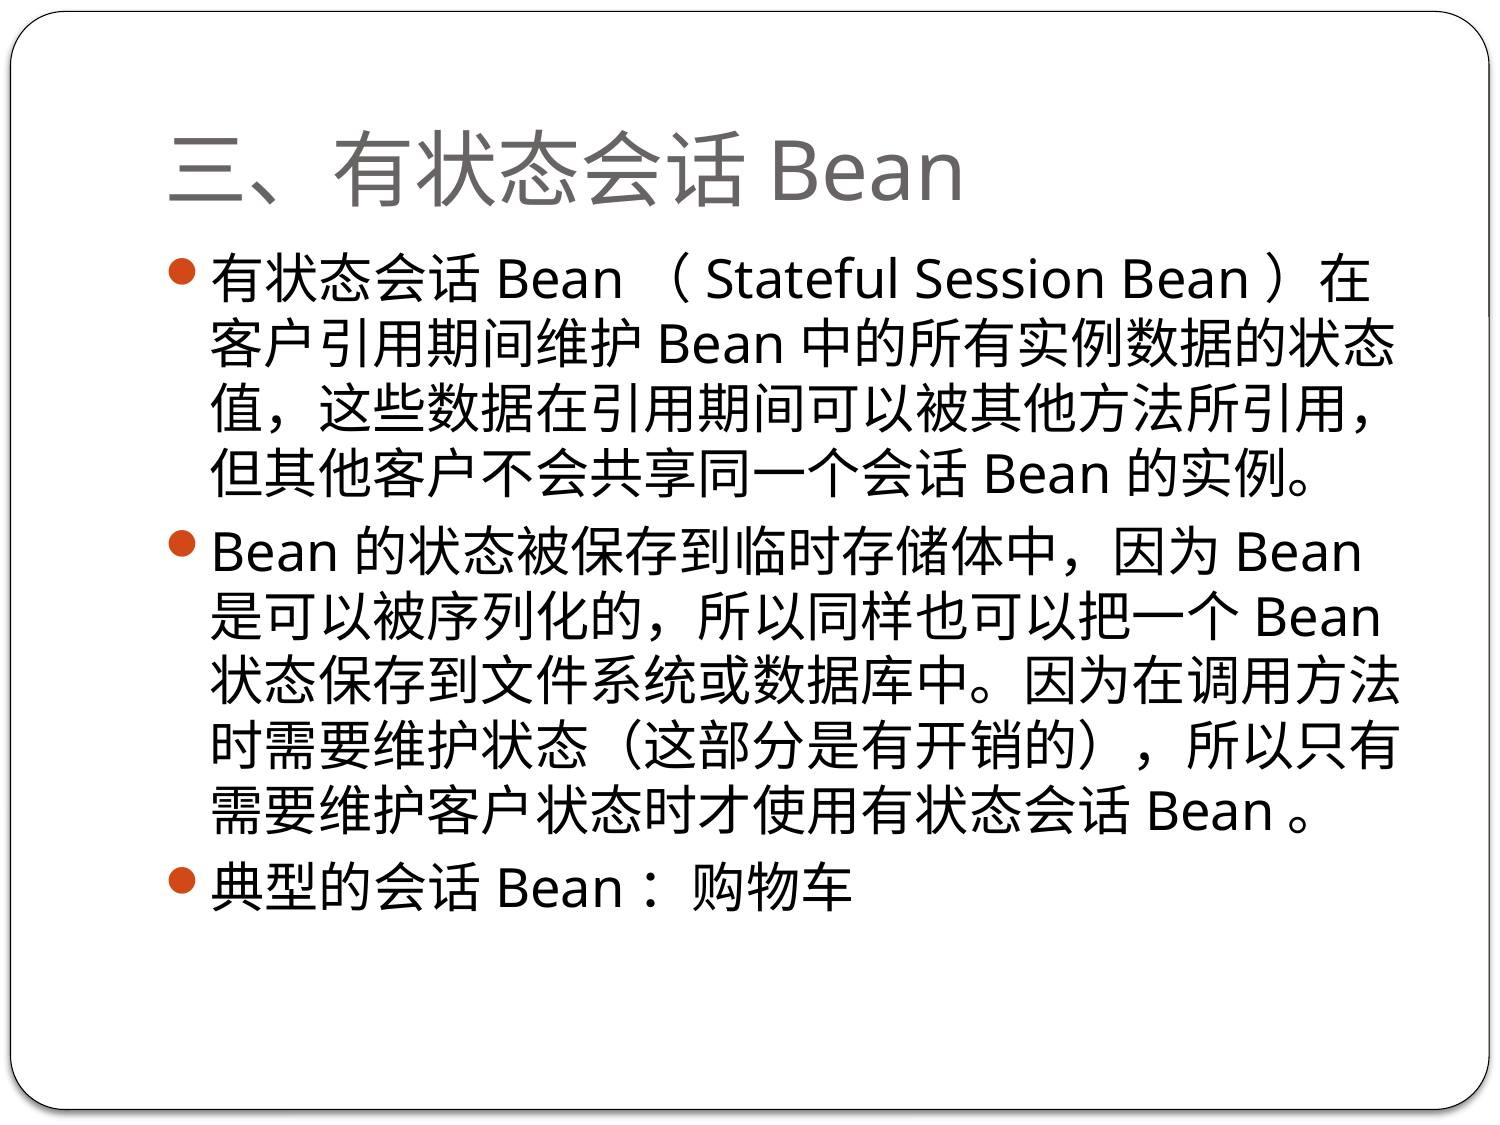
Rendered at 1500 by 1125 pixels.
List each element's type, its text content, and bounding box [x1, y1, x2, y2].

title 三、有状态会话Bean [150, 45, 1425, 233]
list 有状态会话Bean（Stateful Session Bean）在客户引用期间维护Bean中的所有实例数据的状态值，这些数据在引用期间可以被其他方法所引用，但其他客户不会共享同一个会话Bean的实例。 Bean的状态被保存到临时存储体中，因为Bean是可以被序列化的，所以同样也可以把一个Bean状态保存到文件系统或数据库中。因为在调用方法时需要维护状态（这部分是有开销的），所以只有需要维护客户状态时才使用有状态会话Bean。 典型的会话Bean：购物车 [150, 237, 1425, 988]
